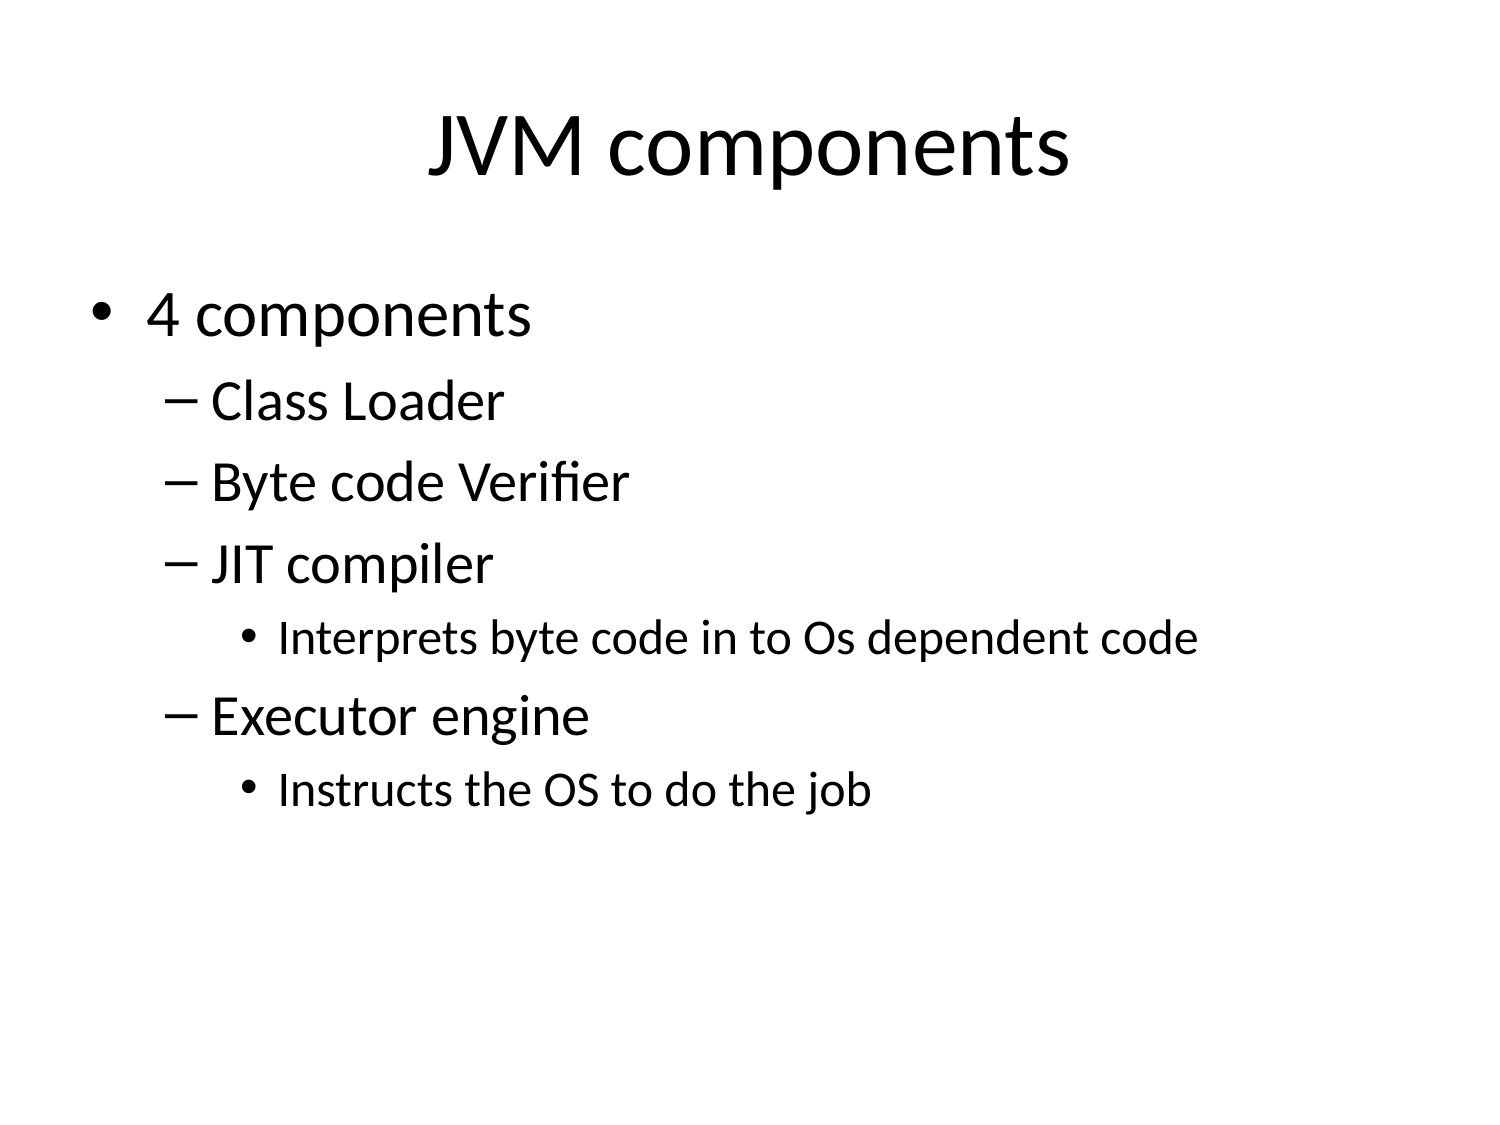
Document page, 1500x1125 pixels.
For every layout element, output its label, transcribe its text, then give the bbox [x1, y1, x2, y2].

list 4 components Class Loader Byte code Verifier JIT compiler Interprets byte code in to Os dependent code Executor engine Instructs the OS to do the job [75, 262, 1425, 1005]
title JVM components [75, 45, 1425, 233]
